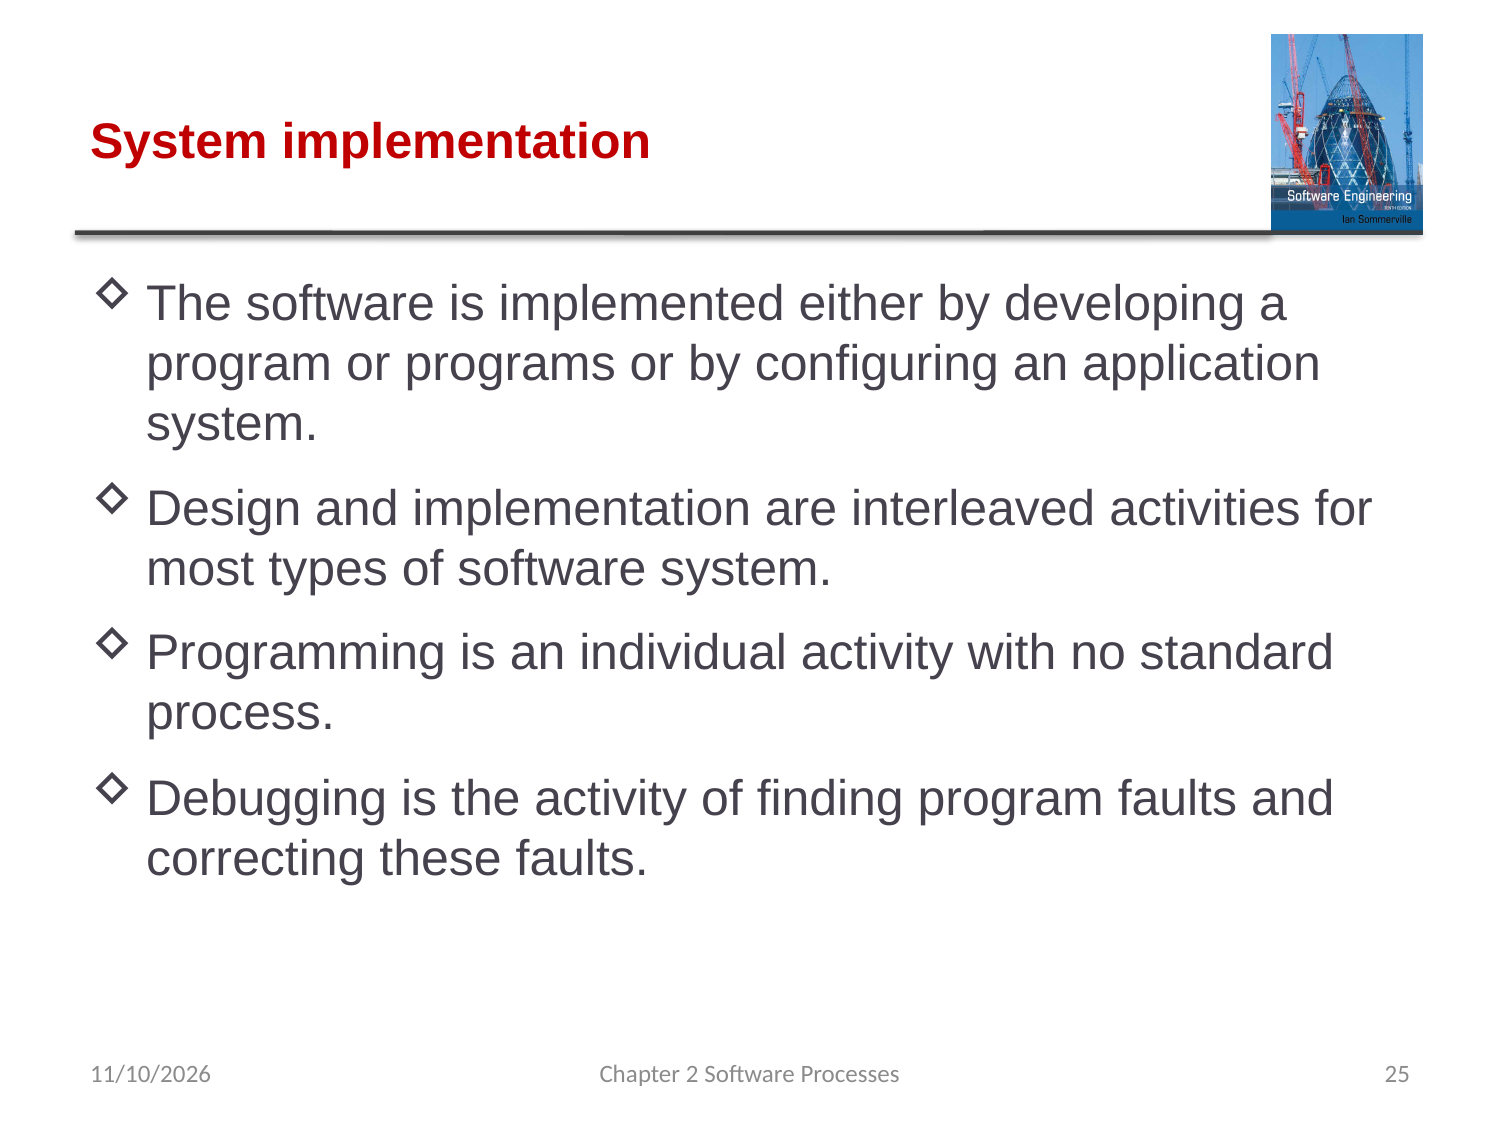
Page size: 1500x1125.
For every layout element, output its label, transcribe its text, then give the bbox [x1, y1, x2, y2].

title System implementation [74, 44, 1272, 233]
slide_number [75, 1042, 425, 1103]
picture [1271, 34, 1423, 230]
list The software is implemented either by developing a program or programs or by configuring an application system. Design and implementation are interleaved activities for most types of software system. Programming is an individual activity with no standard process. Debugging is the activity of finding program faults and correcting these faults. [75, 262, 1425, 1005]
slide_number 25 [1074, 1042, 1425, 1103]
footer Chapter 2 Software Processes [512, 1042, 988, 1103]
